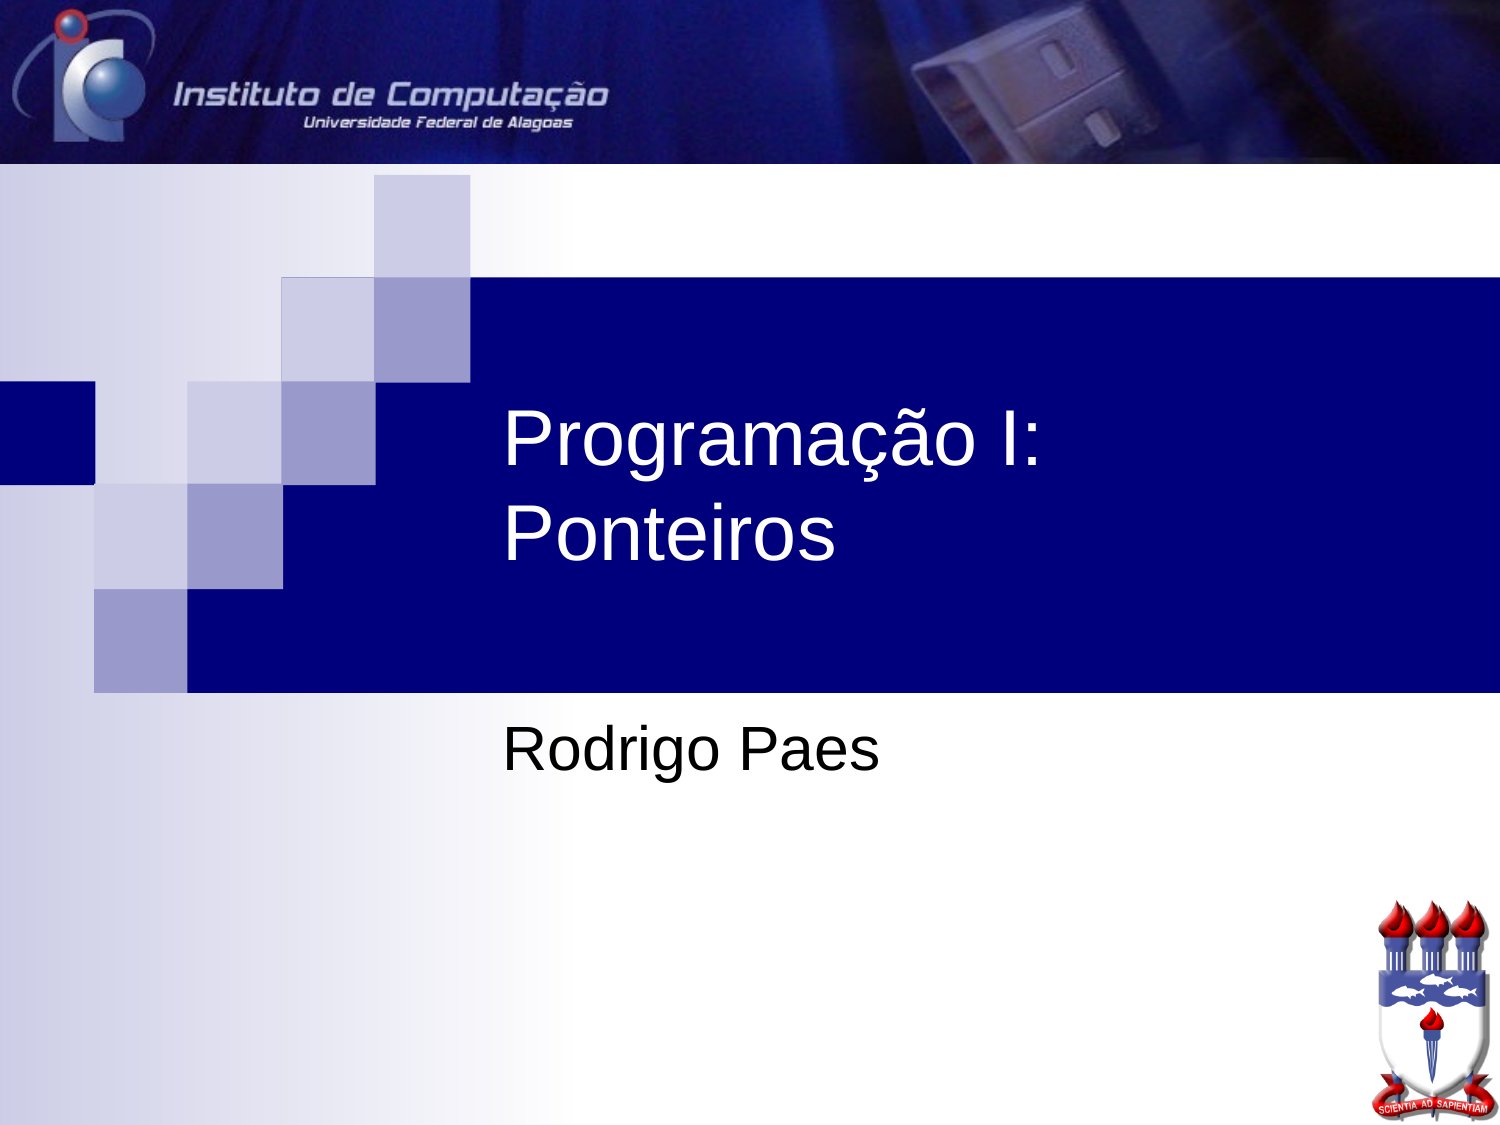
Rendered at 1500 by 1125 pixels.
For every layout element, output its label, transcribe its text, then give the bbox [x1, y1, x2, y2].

title Programação I: Ponteiros [487, 299, 1476, 663]
picture [1366, 896, 1500, 1125]
subtitle Rodrigo Paes [487, 699, 1476, 988]
picture [0, 0, 1500, 164]
